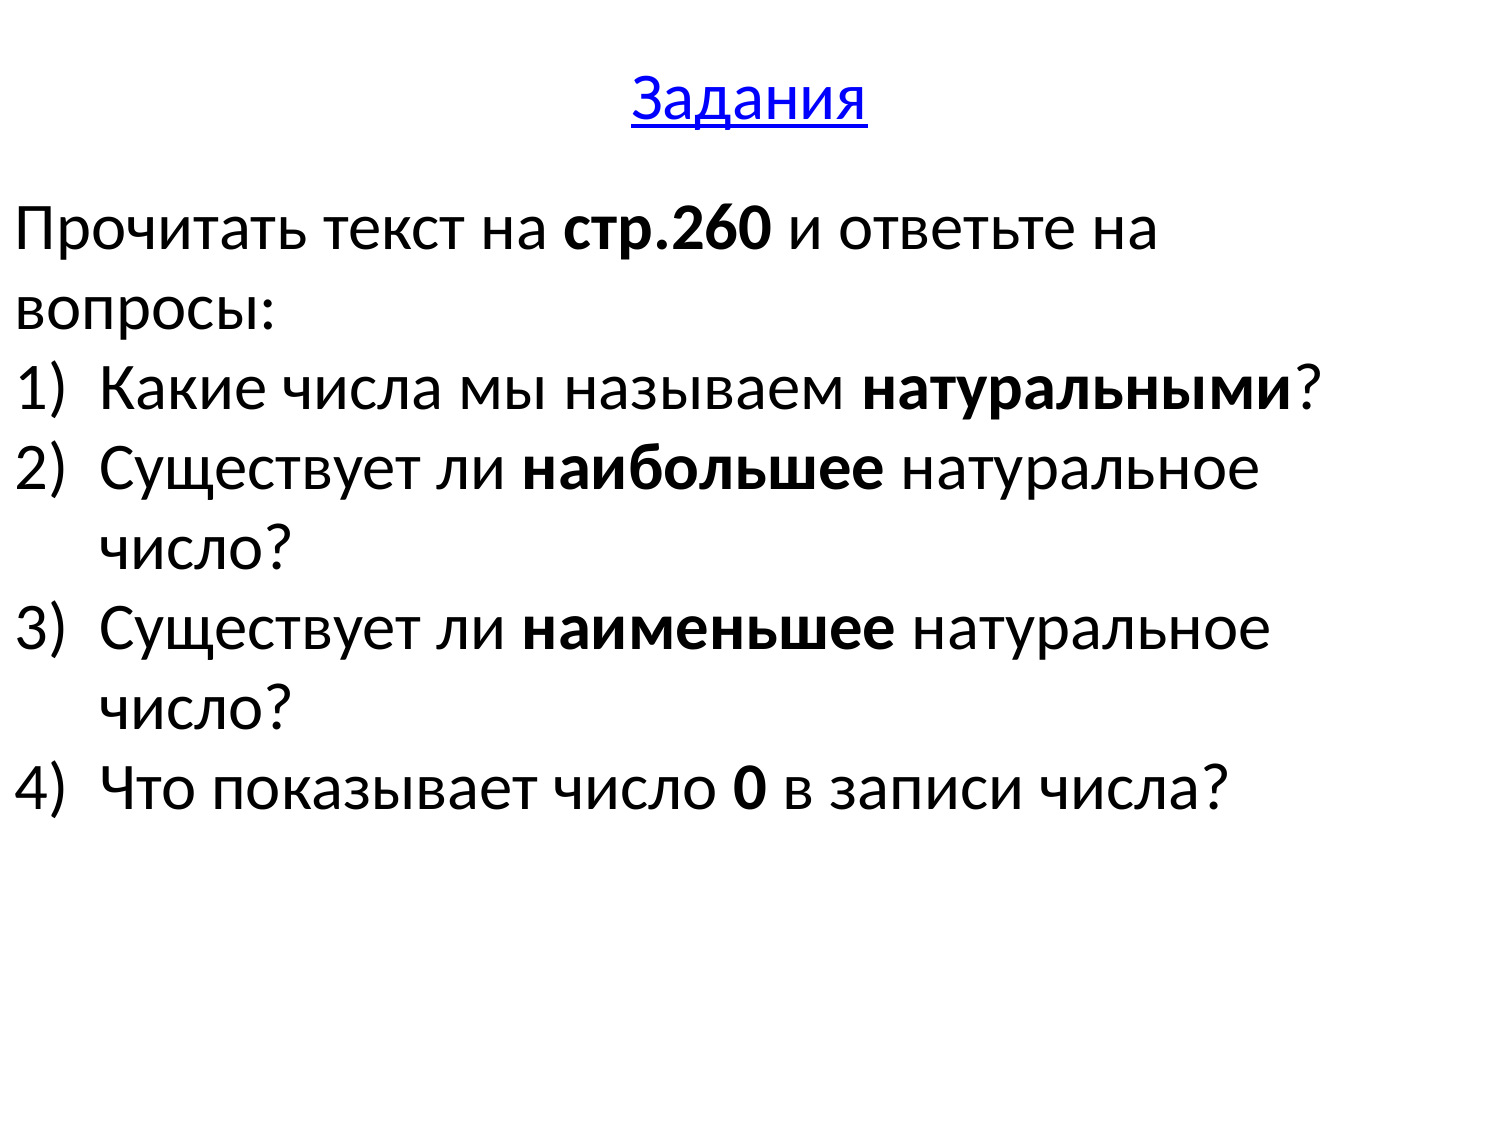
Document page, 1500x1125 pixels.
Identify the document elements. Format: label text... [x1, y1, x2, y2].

title Задания [75, 45, 1425, 141]
text_box Прочитать текст на стр.260 и ответьте на вопросы: Какие числа мы называем натуральными? Существует ли наибольшее натуральное число? Существует ли наименьшее натуральное число? Что показывает число 0 в записи числа? [0, 175, 1442, 831]
